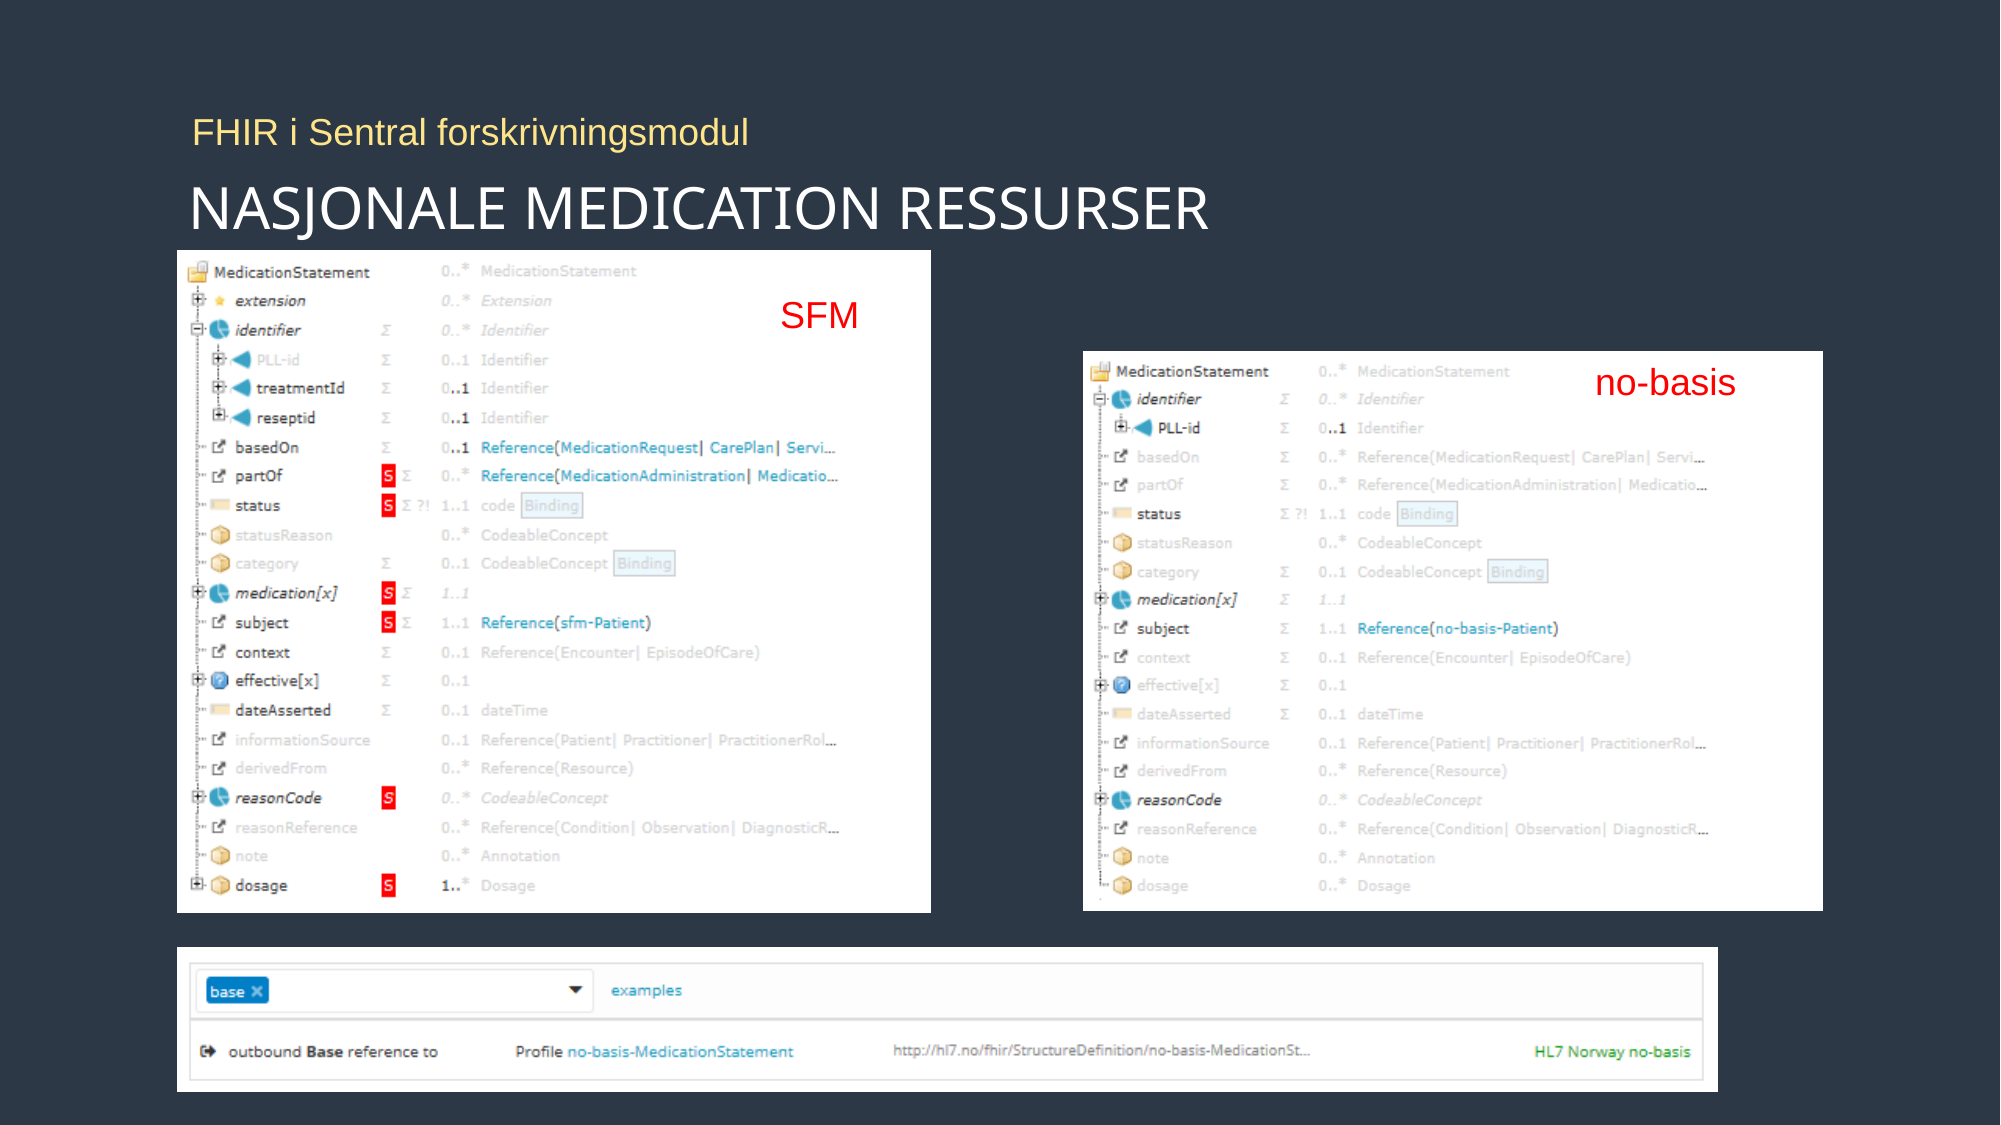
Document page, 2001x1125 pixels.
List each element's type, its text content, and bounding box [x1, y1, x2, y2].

list FHIR i Sentral forskrivningsmodul [177, 105, 1827, 162]
picture [177, 947, 1718, 1092]
title Nasjonale Medication ressurser [177, 161, 1898, 249]
picture [177, 250, 931, 913]
picture [1083, 351, 1823, 911]
list [177, 324, 1827, 1093]
